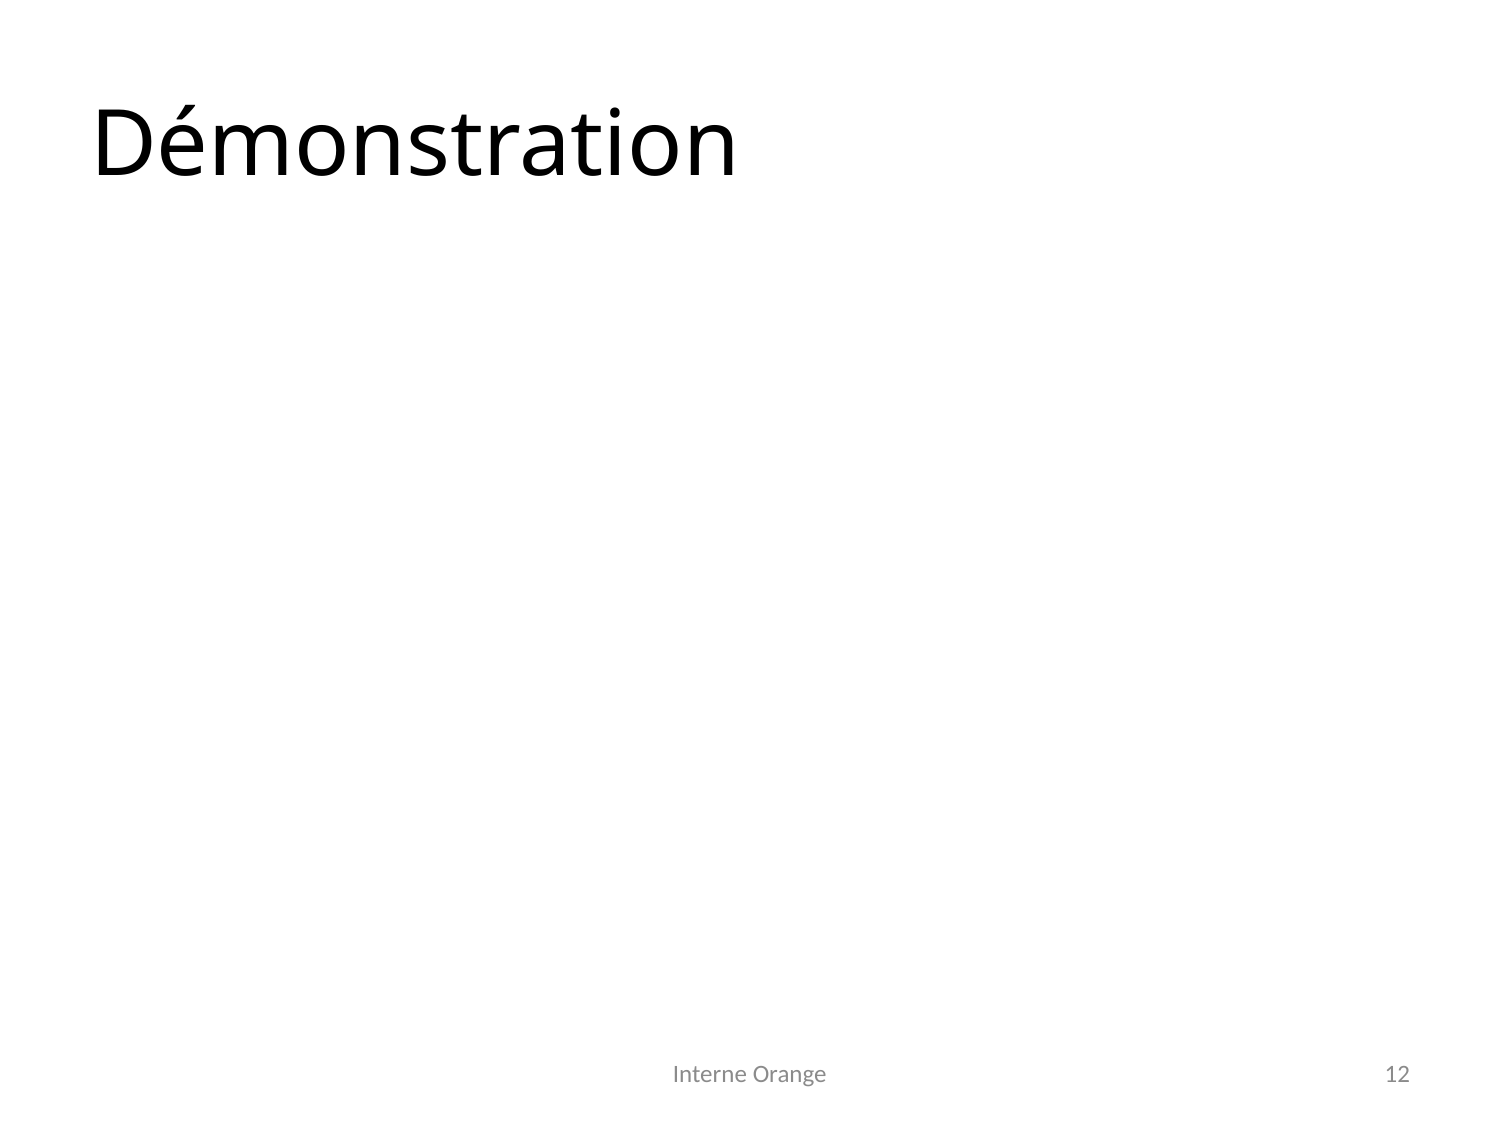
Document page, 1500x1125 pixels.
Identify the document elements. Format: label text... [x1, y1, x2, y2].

slide_number 12 [1074, 1042, 1425, 1103]
footer Interne Orange [512, 1042, 988, 1103]
title Démonstration [75, 45, 1425, 233]
